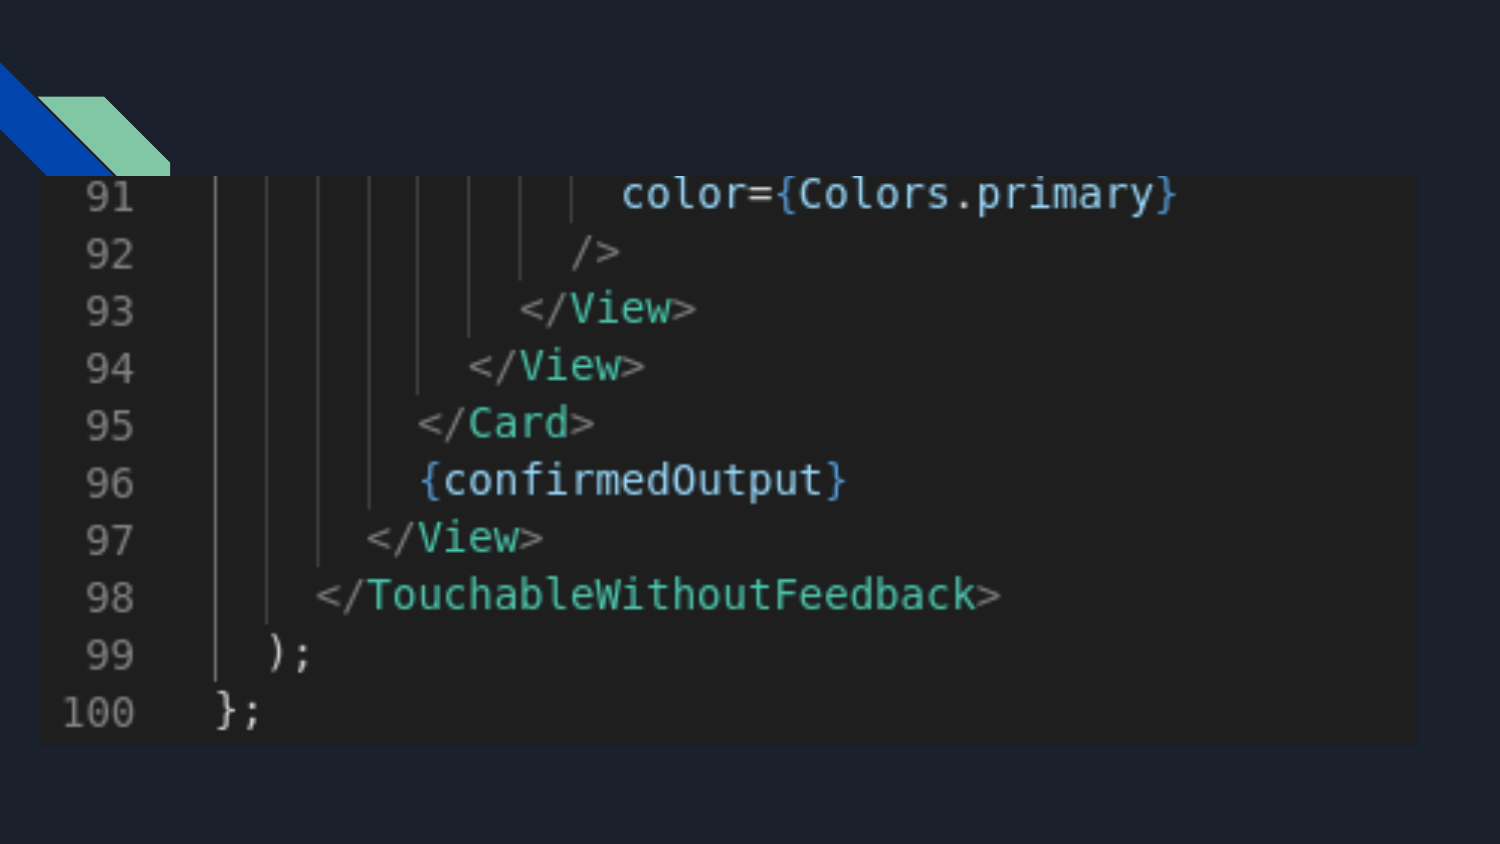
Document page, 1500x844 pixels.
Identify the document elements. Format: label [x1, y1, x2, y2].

picture [40, 175, 1419, 747]
